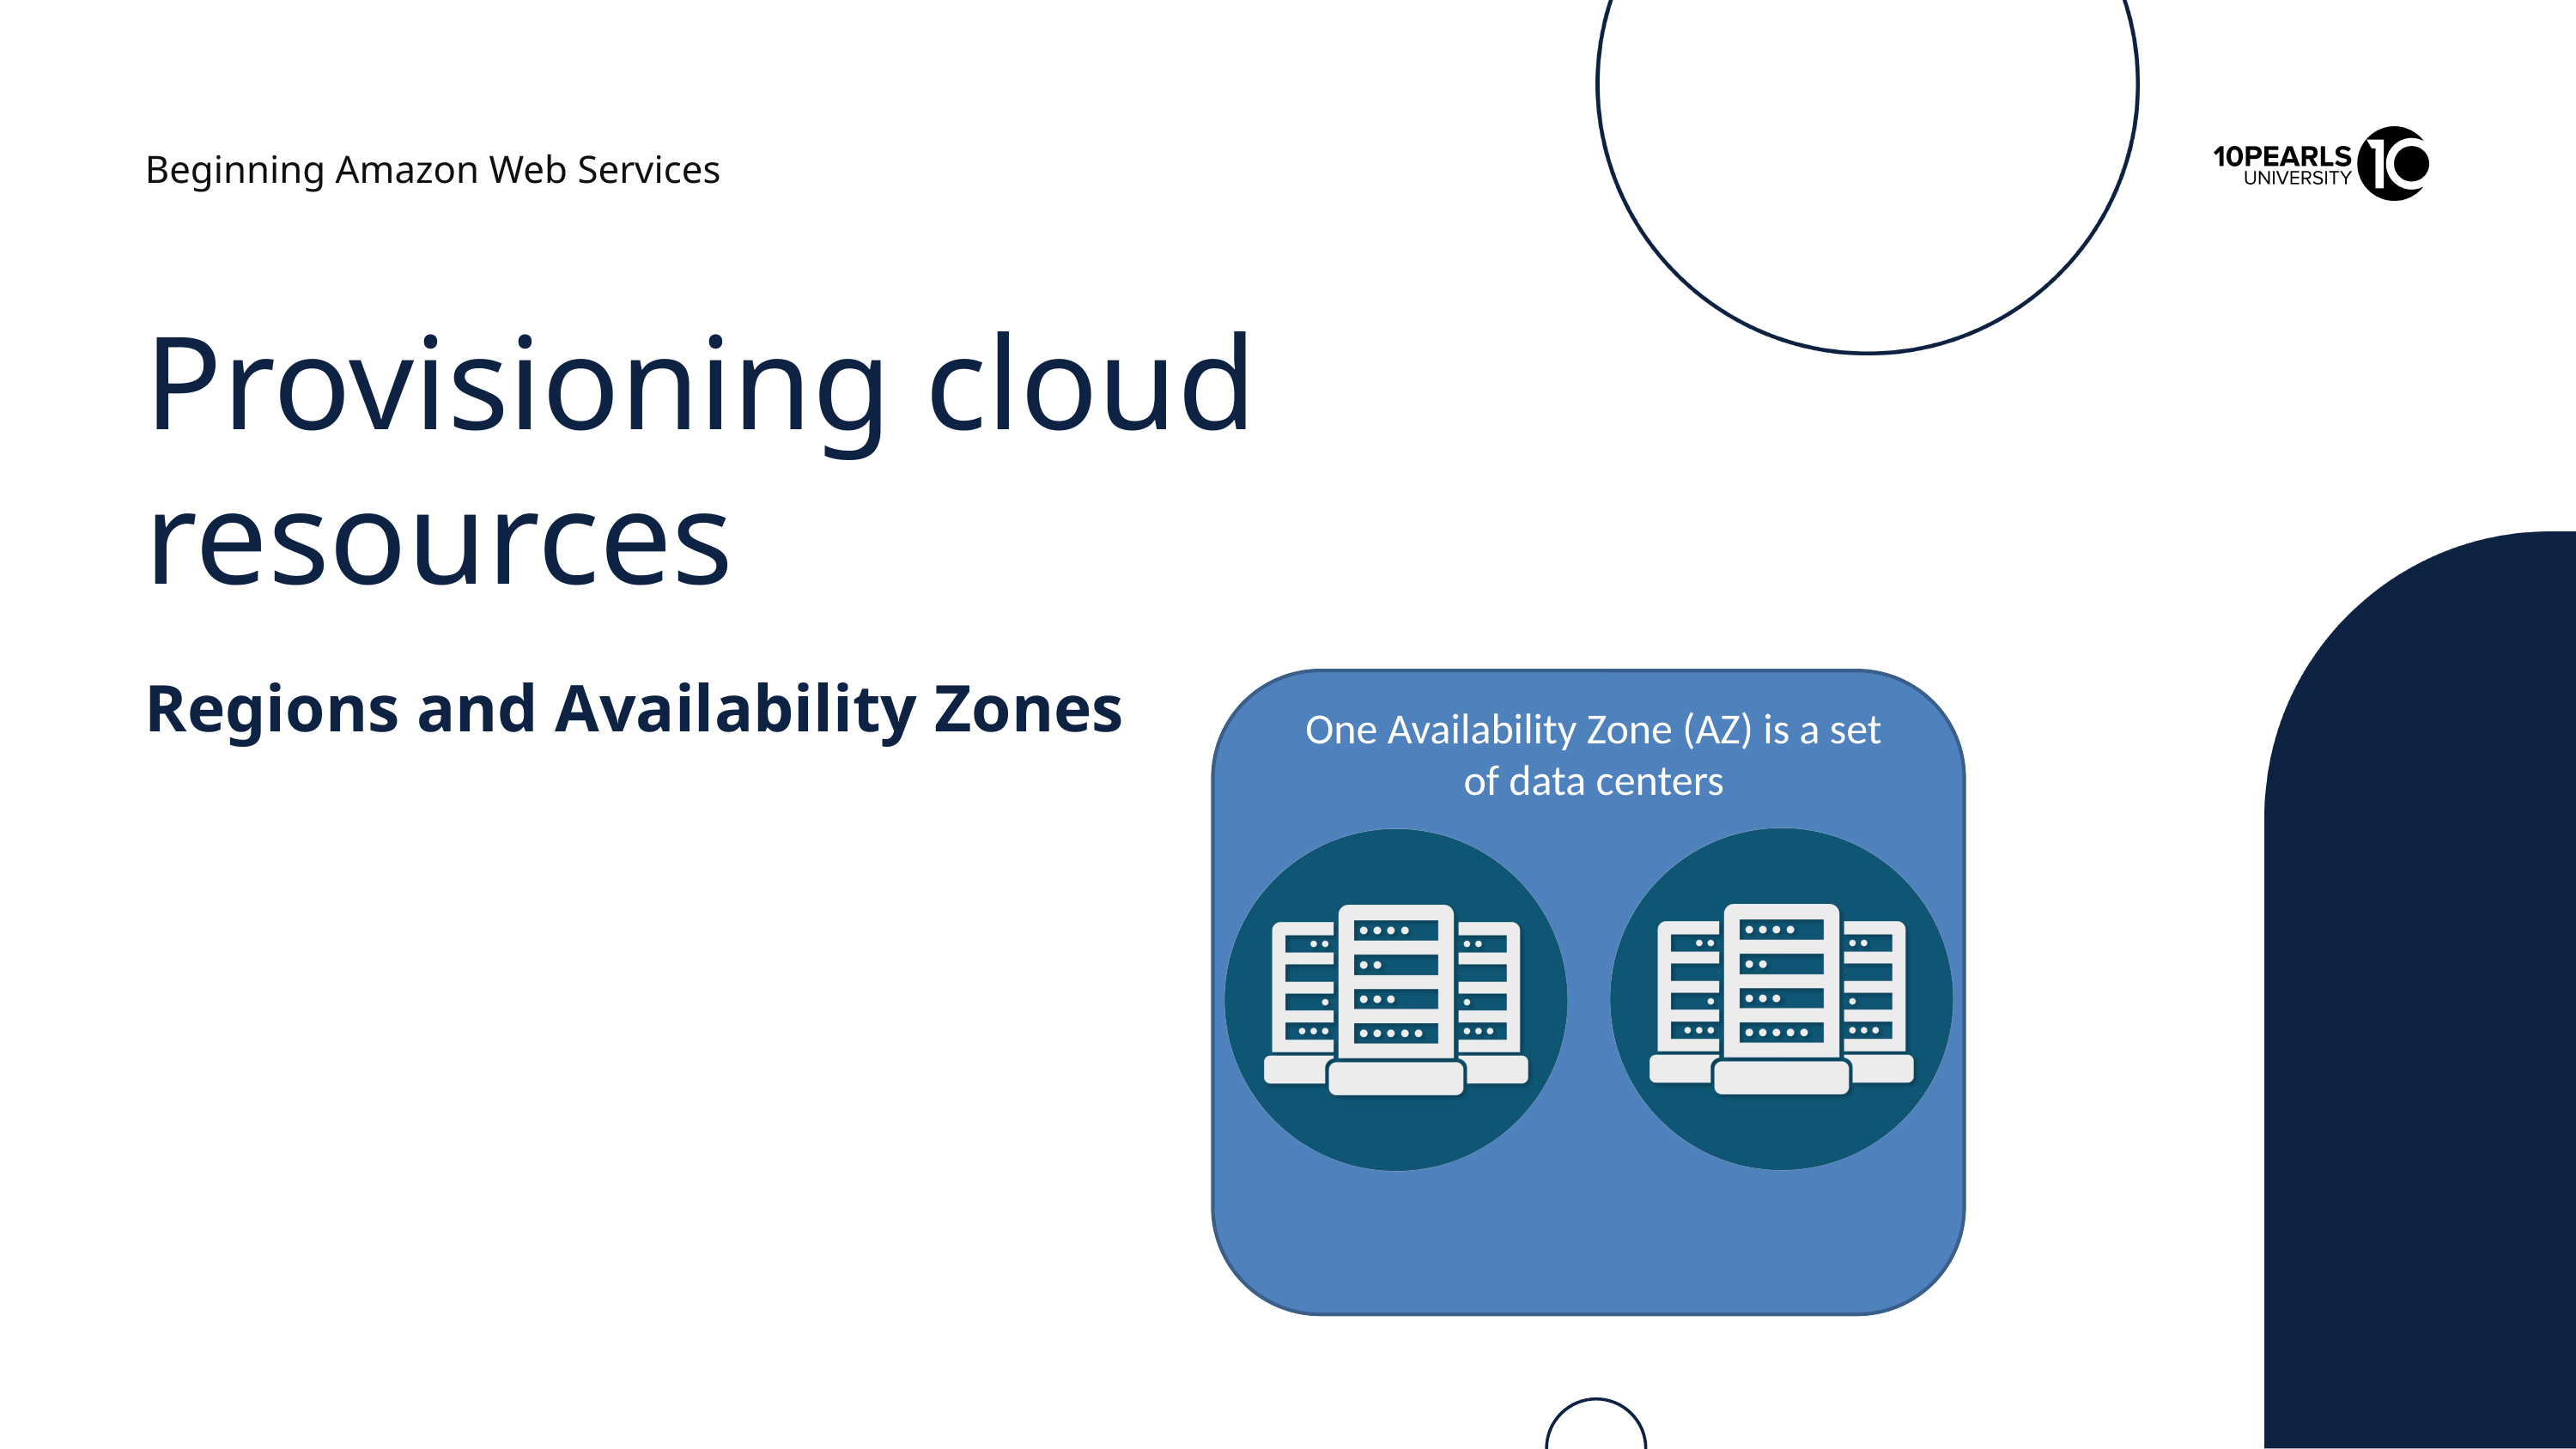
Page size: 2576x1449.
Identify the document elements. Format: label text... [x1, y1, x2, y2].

text_box [1211, 669, 1966, 810]
picture [2264, 530, 2576, 1449]
text_box Provisioning cloud resources [144, 300, 1707, 610]
text_box Regions and Availability Zones [144, 684, 1245, 745]
text_box [1545, 1397, 1648, 1449]
picture [2214, 126, 2429, 202]
text_box Beginning Amazon Web Services [144, 137, 741, 191]
picture [1592, 809, 1971, 1204]
picture [1206, 811, 1585, 1206]
text_box [1211, 1208, 1966, 1317]
text_box One Availability Zone (AZ) is a set of data centers [1288, 694, 1900, 810]
picture [1595, 0, 2140, 355]
